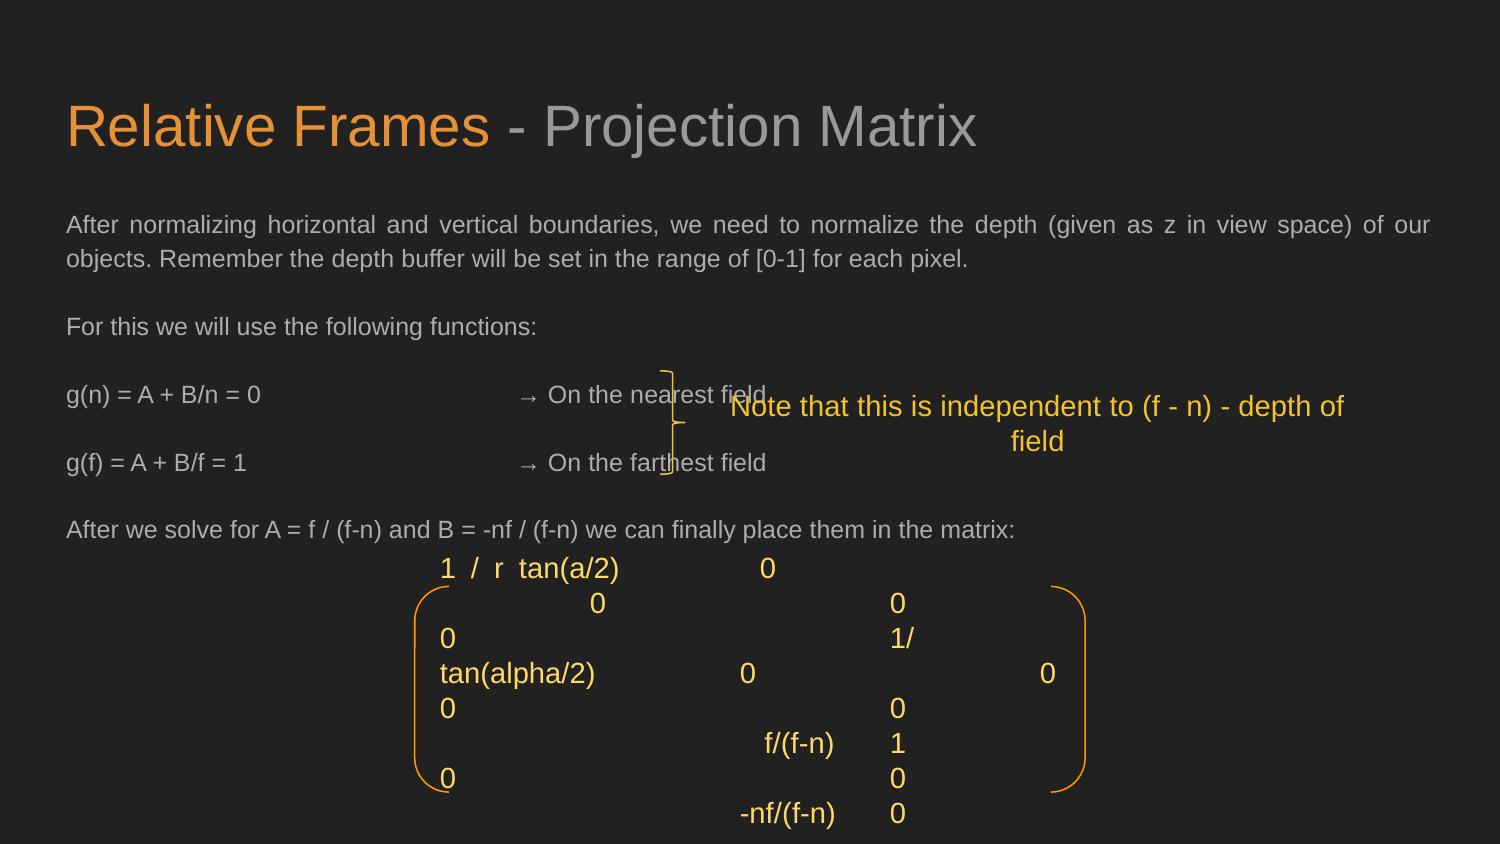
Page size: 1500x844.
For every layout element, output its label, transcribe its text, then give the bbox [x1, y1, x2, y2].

text_box 1 / r tan(a/2) 0 0 0 0 1/tan(alpha/2) 0 0 0 0 f/(f-n) 1 0 0 -nf/(f-n) 0 [414, 586, 1086, 793]
text_box [660, 370, 684, 475]
list After normalizing horizontal and vertical boundaries, we need to normalize the depth (given as z in view space) of our objects. Remember the depth buffer will be set in the range of [0-1] for each pixel. For this we will use the following functions: g(n) = A + B/n = 0 → On the nearest field g(f) = A + B/f = 1 → On the farthest field After we solve for A = f / (f-n) and B = -nf / (f-n) we can finally place them in the matrix: [51, 189, 1449, 573]
title Relative Frames - Projection Matrix [51, 72, 1449, 167]
text_box Note that this is independent to (f - n) - depth of field [684, 385, 1391, 460]
